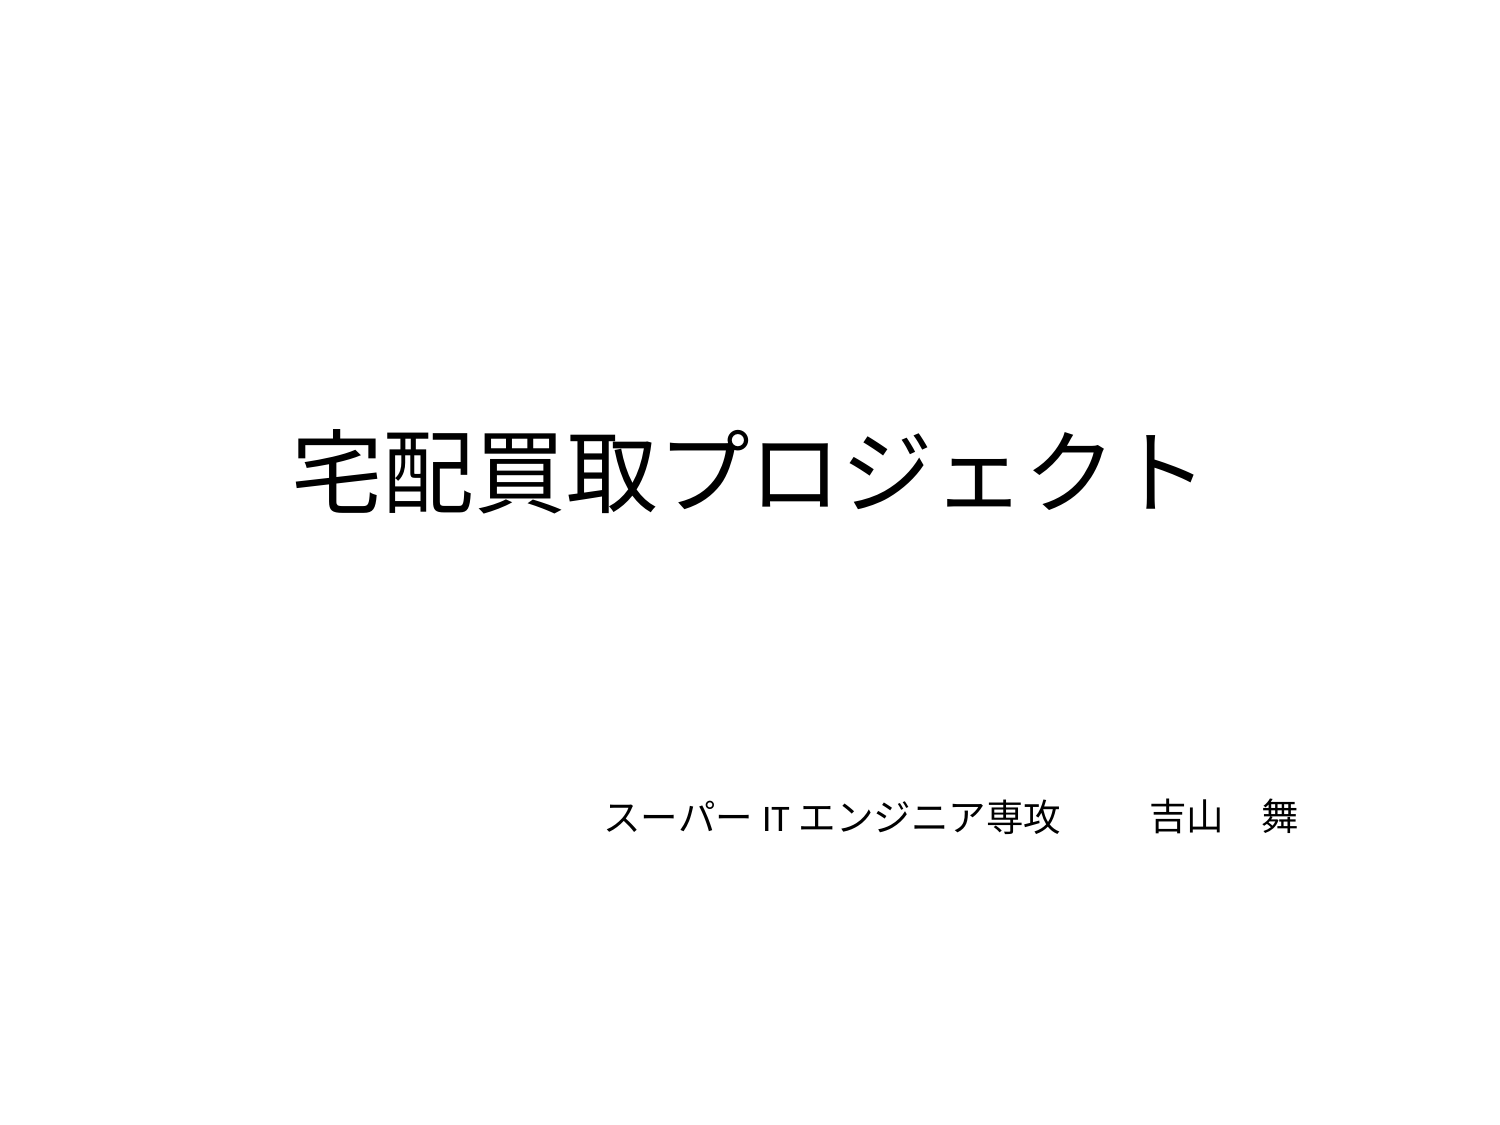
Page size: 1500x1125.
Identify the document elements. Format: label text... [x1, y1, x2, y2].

text_box スーパーITエンジニア専攻 [588, 786, 1076, 847]
text_box 吉山 舞 [1134, 785, 1314, 846]
title 宅配買取プロジェクト [0, 349, 1500, 591]
